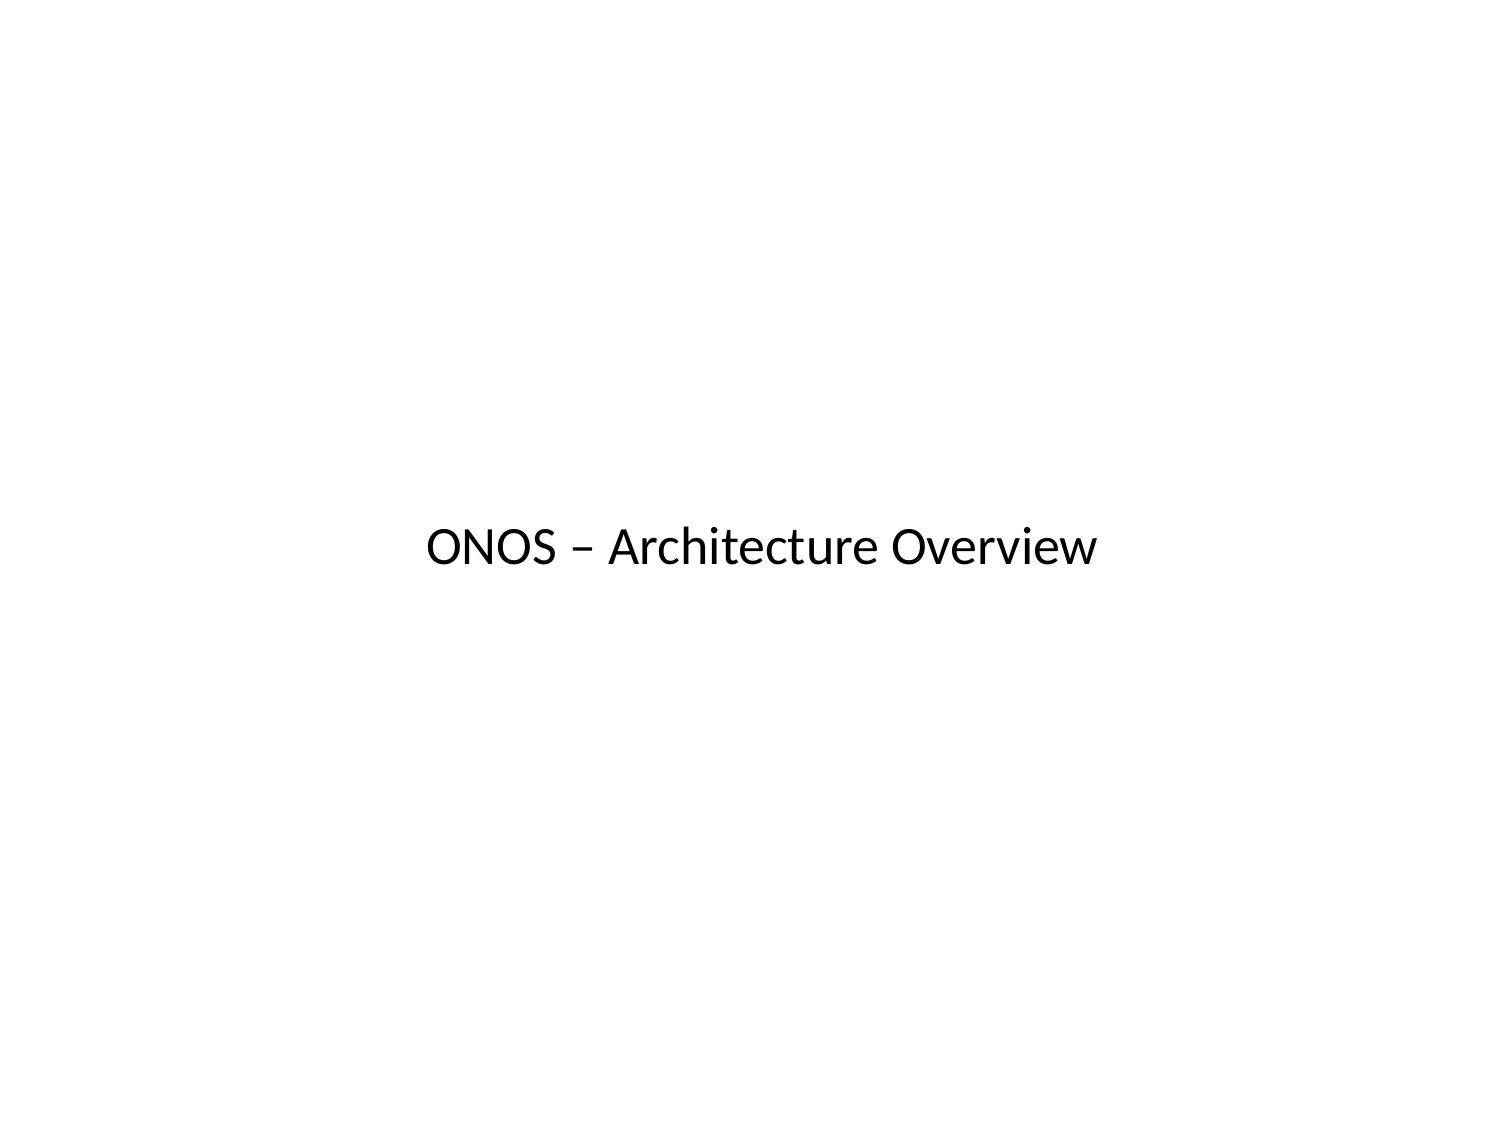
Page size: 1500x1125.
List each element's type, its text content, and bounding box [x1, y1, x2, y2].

title ONOS – Architecture Overview [87, 502, 1438, 583]
